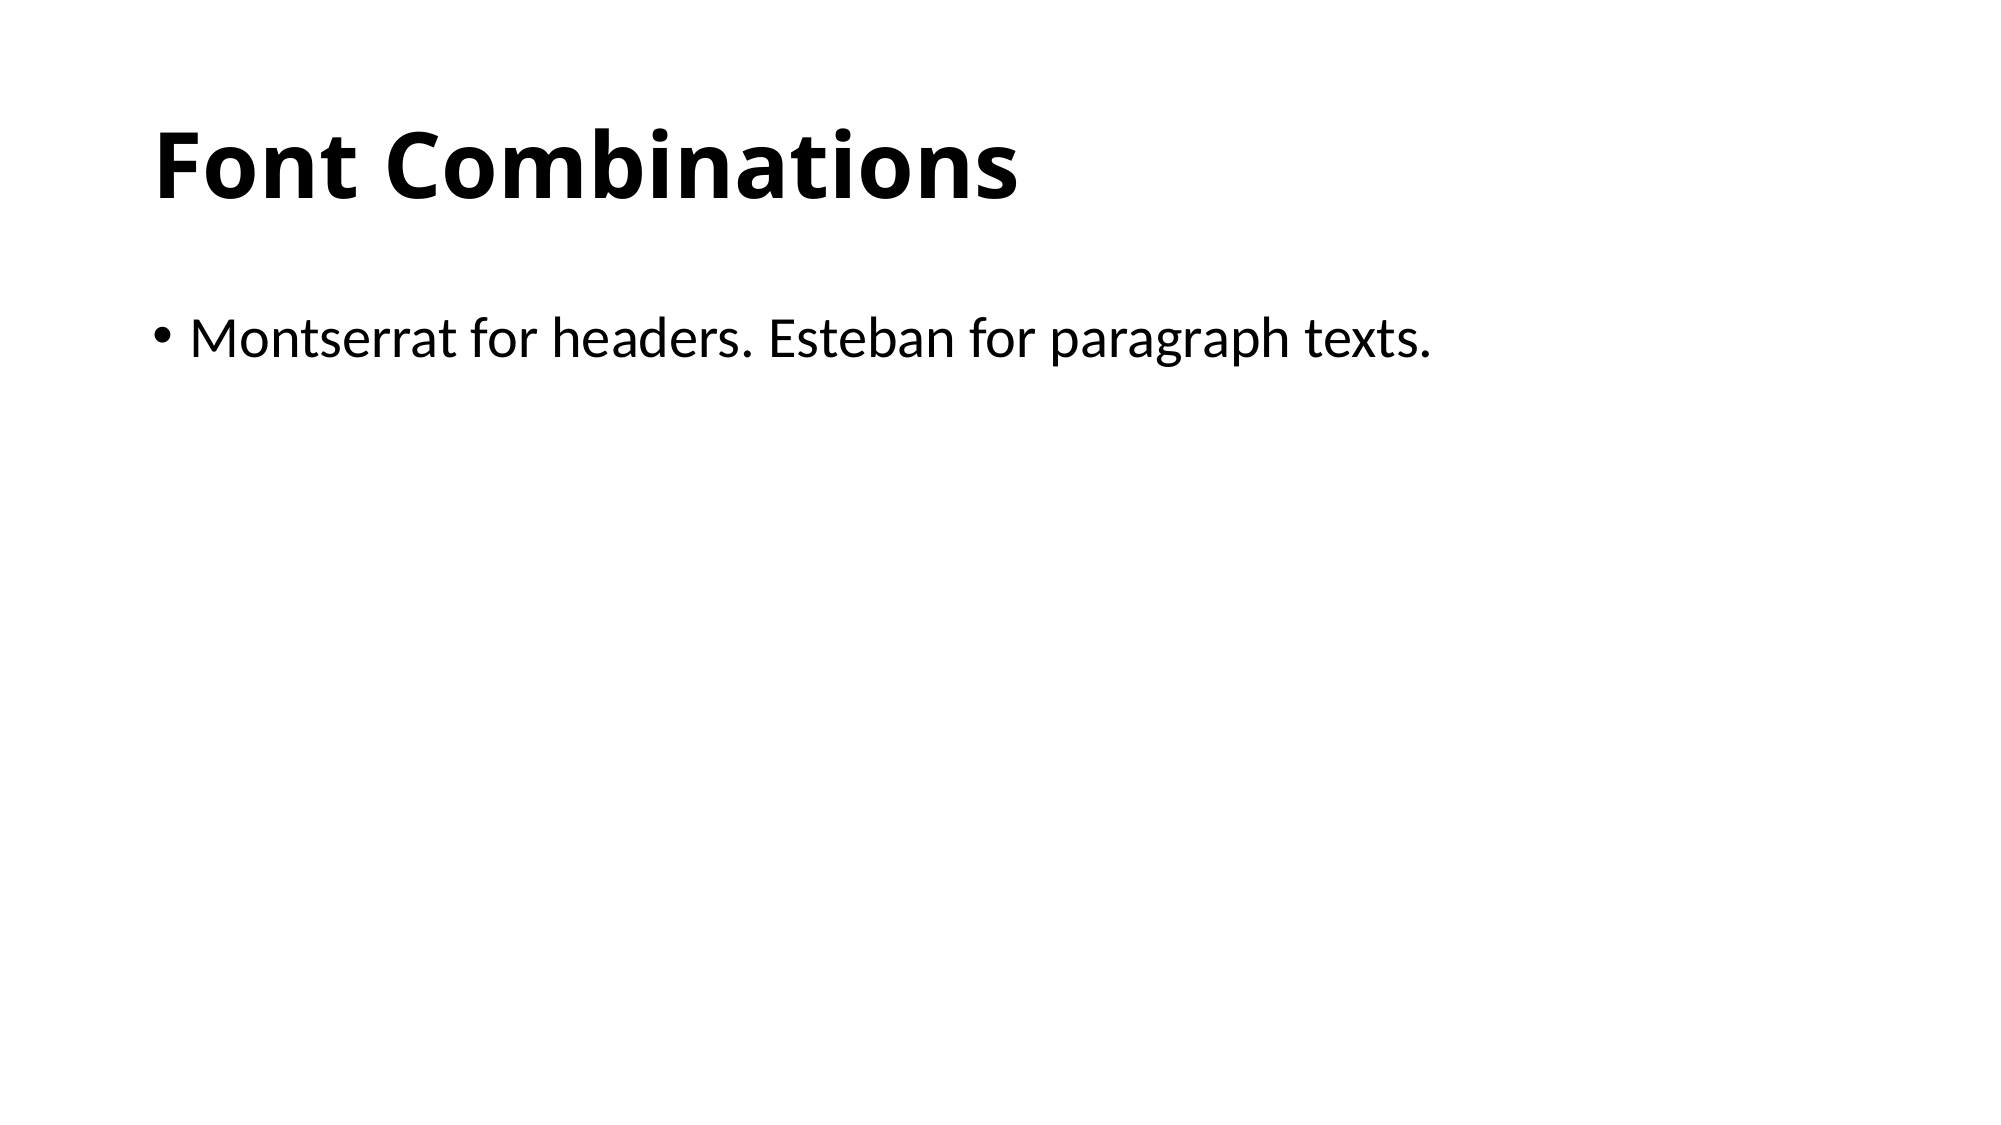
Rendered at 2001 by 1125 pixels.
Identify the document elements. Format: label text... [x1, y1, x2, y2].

title Font Combinations [137, 59, 1863, 278]
list Montserrat for headers. Esteban for paragraph texts. [137, 299, 1863, 1014]
